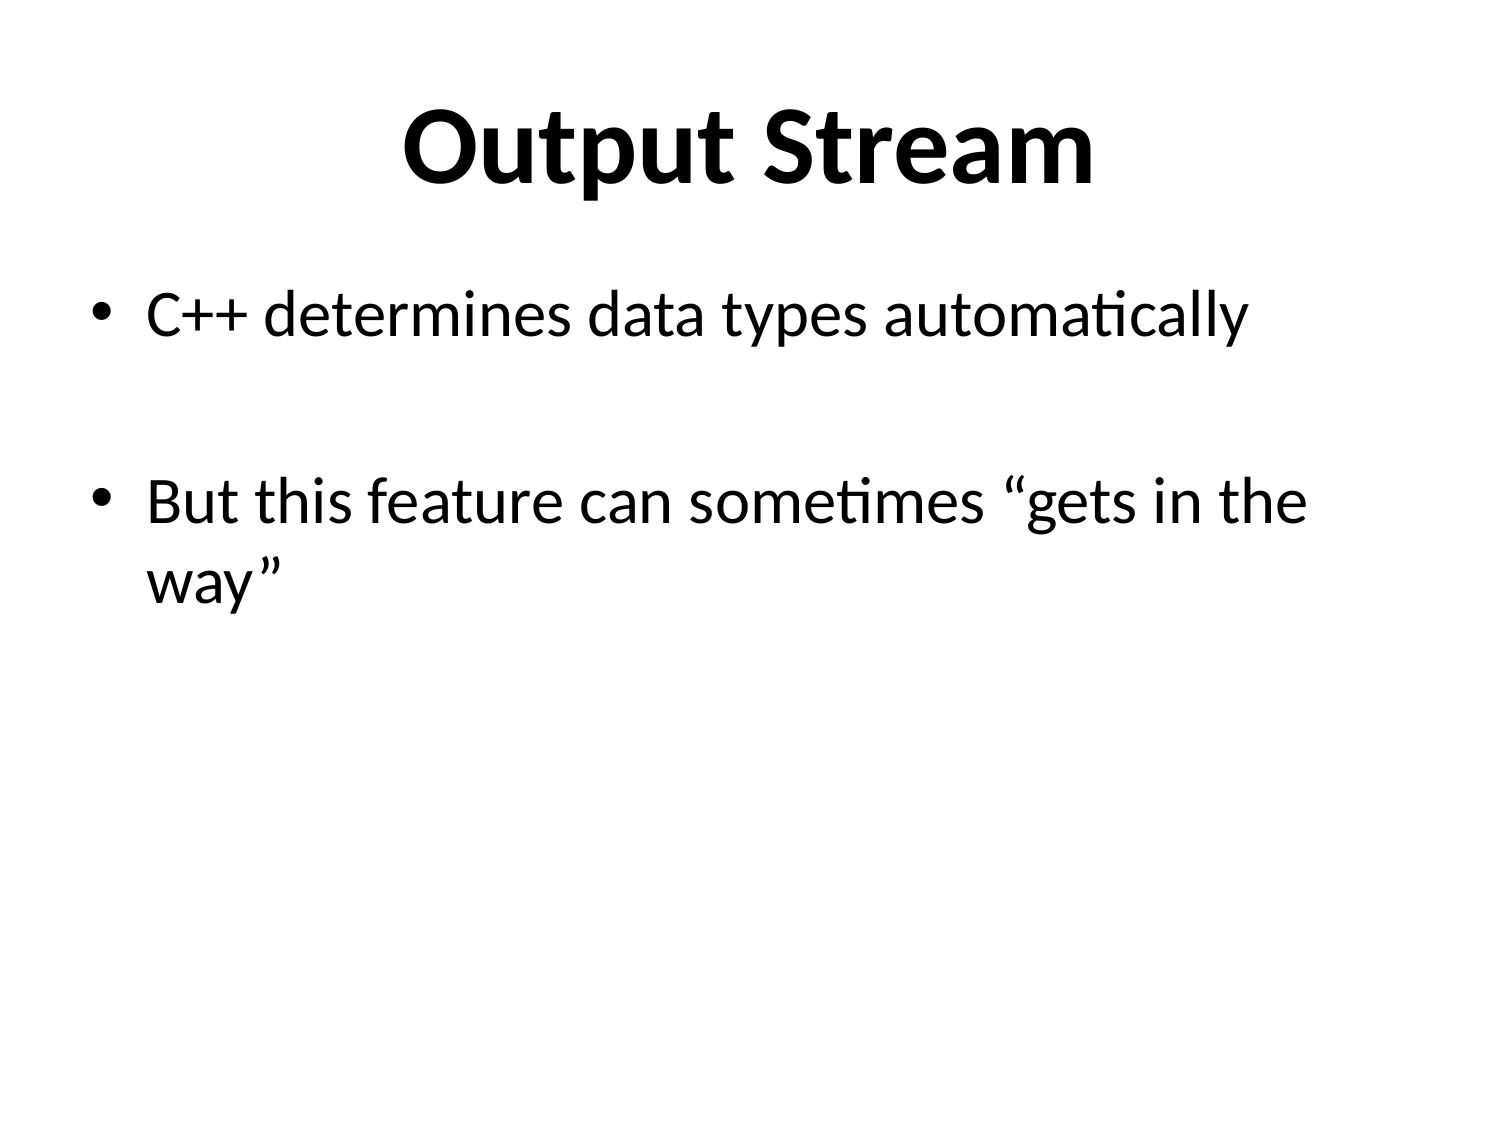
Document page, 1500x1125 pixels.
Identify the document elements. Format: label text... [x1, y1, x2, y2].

title Output Stream [75, 45, 1425, 233]
list C++ determines data types automatically But this feature can sometimes “gets in the way” [75, 262, 1425, 1005]
